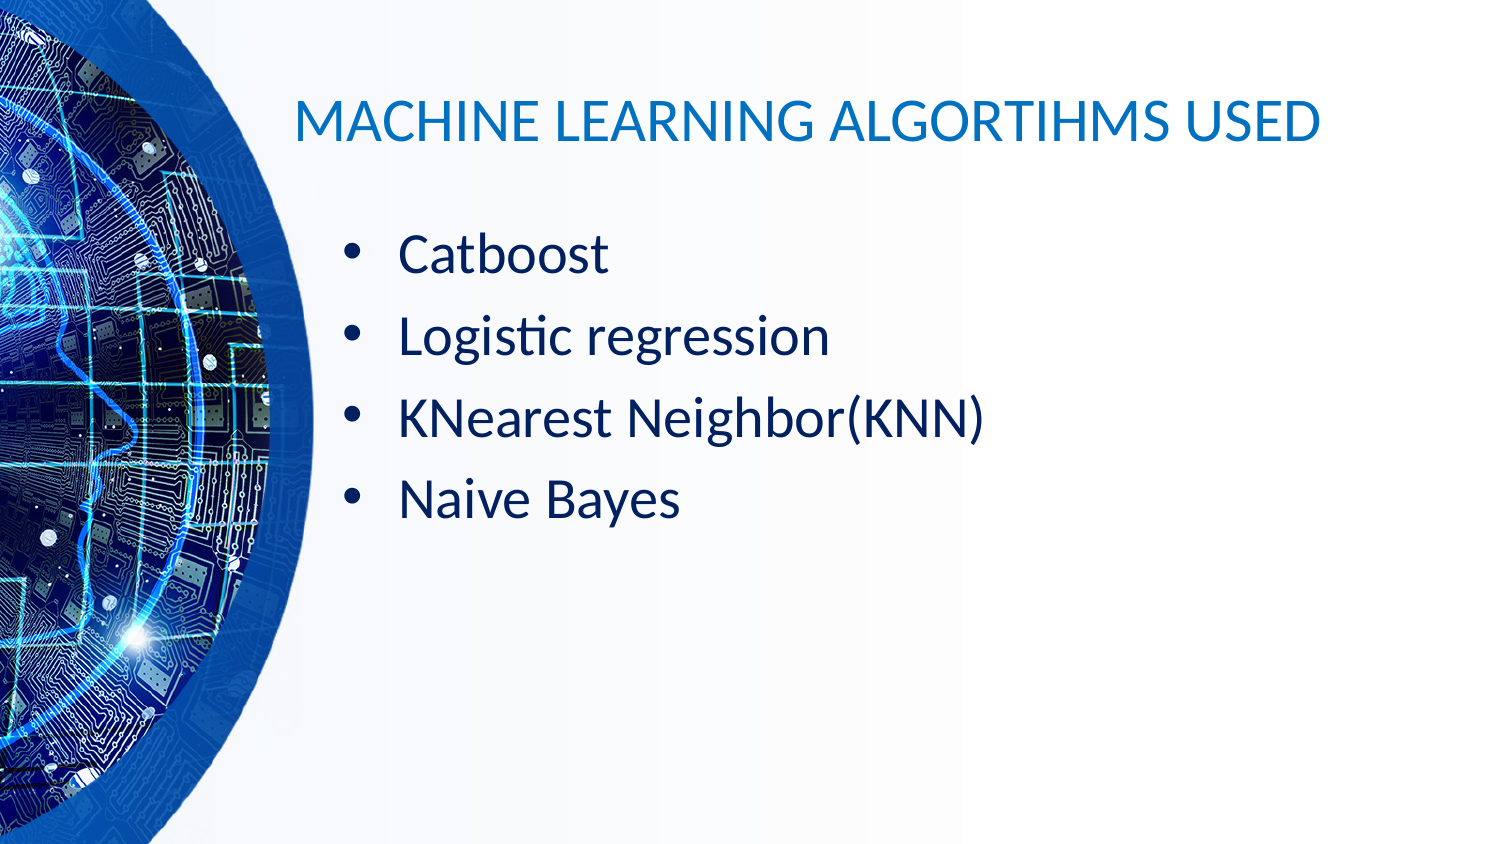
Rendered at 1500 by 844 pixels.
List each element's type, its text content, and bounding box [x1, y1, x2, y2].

title MACHINE LEARNING ALGORTIHMS USED [278, 66, 1451, 186]
list Catboost Logistic regression KNearest Neighbor(KNN) Naive Bayes [327, 207, 1480, 803]
picture [0, 0, 1500, 844]
